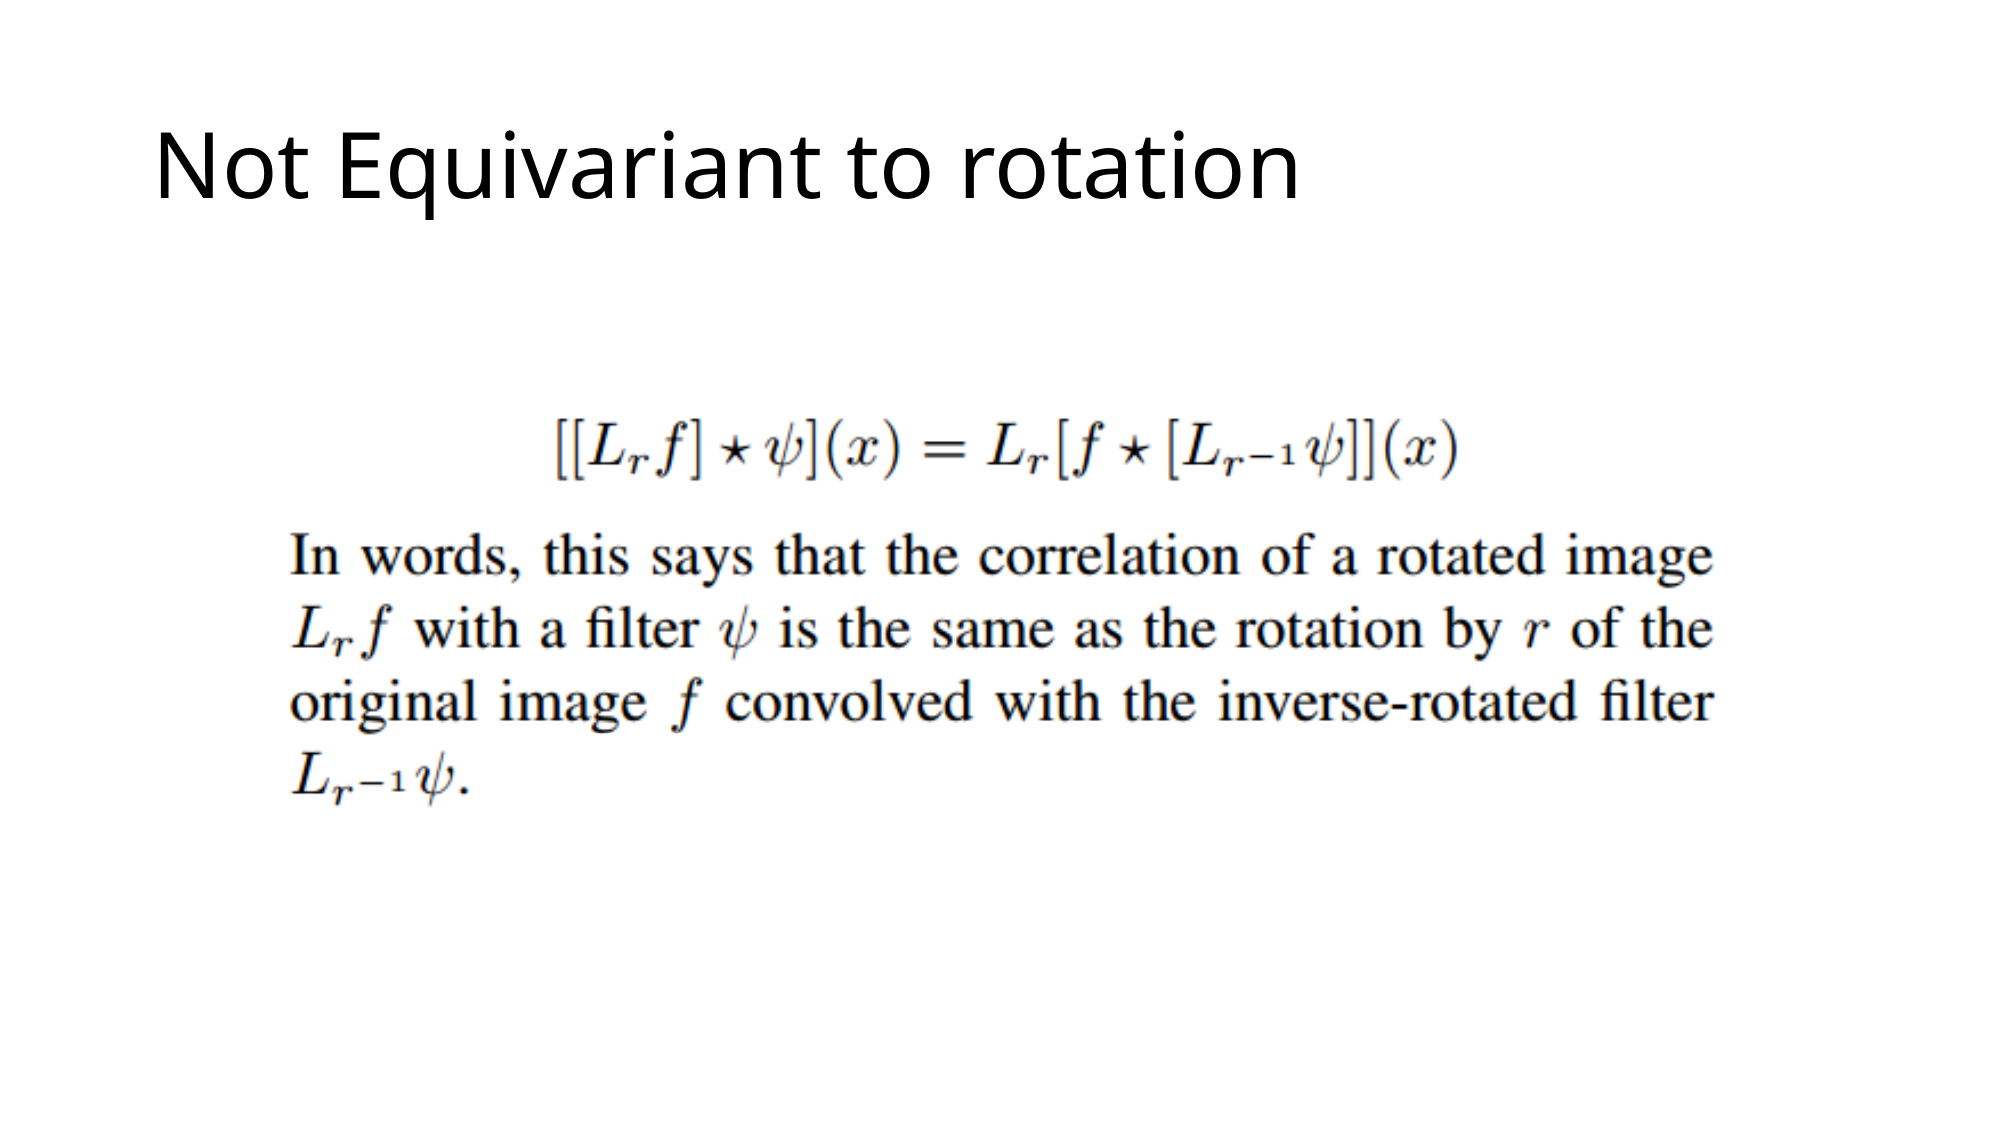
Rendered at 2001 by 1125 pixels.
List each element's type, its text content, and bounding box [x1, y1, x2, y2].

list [265, 392, 1740, 817]
title Not Equivariant to rotation [137, 59, 1863, 278]
